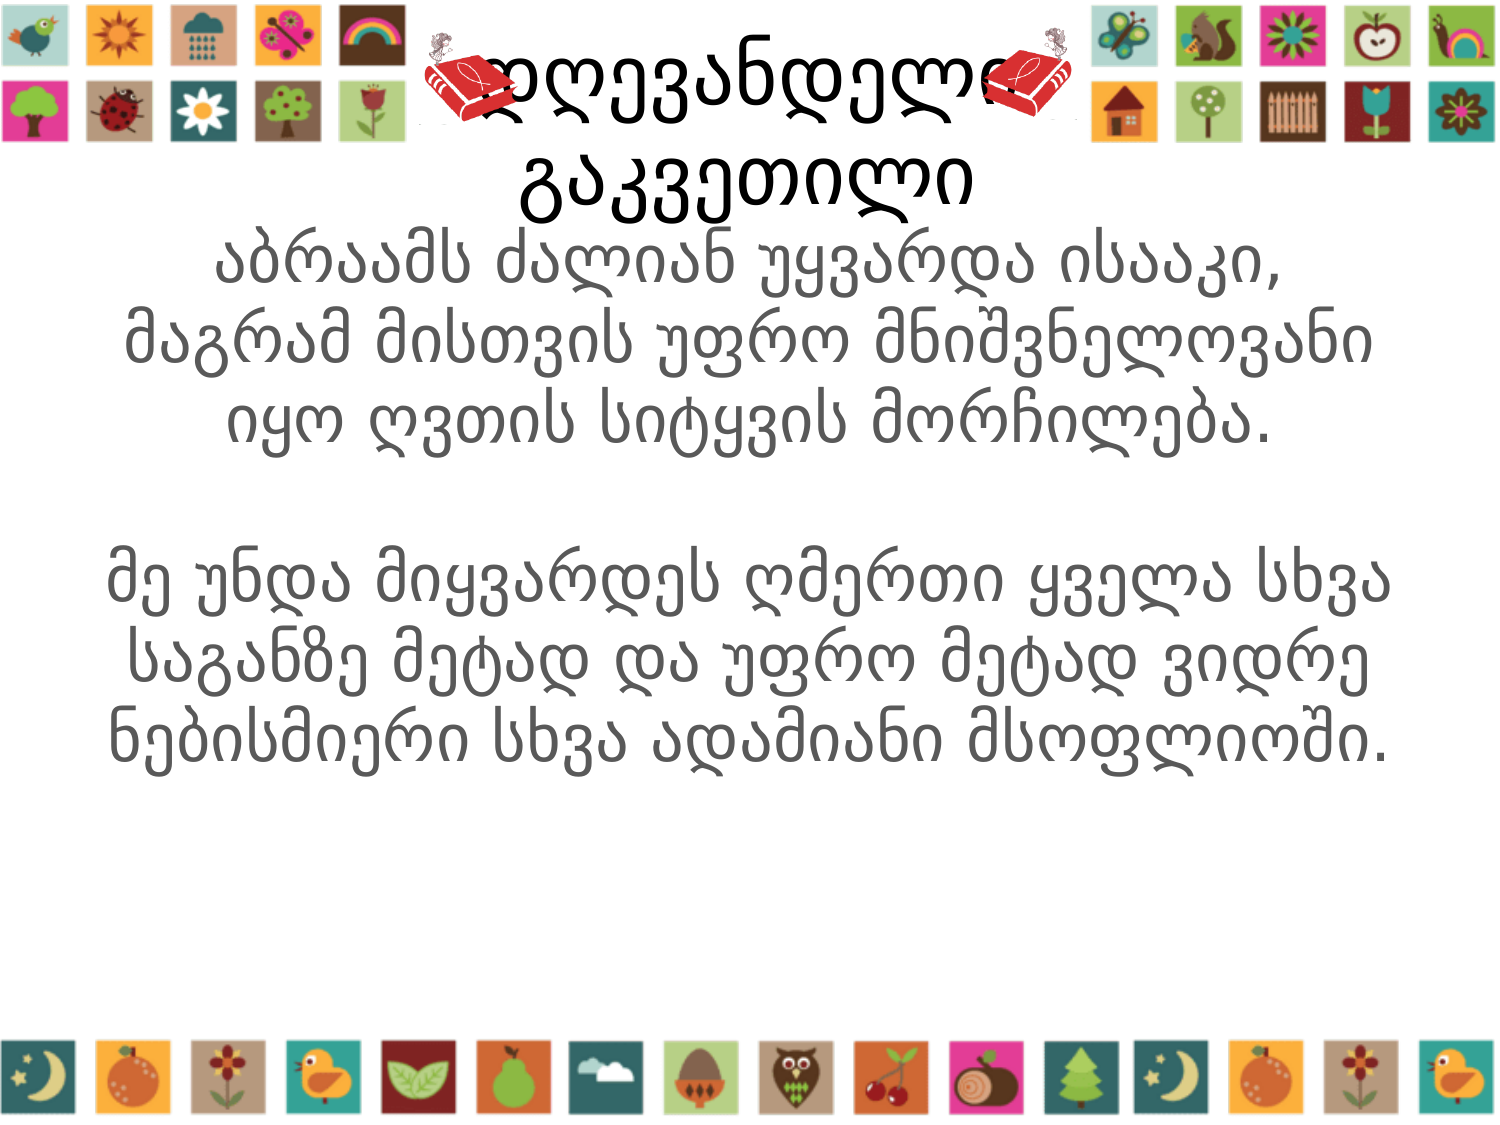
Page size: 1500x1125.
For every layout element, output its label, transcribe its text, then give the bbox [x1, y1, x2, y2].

picture [950, 3, 1500, 150]
text_box აბრაამს ძალიან უყვარდა ისააკი, მაგრამ მისთვის უფრო მნიშვნელოვანი იყო ღვთის სიტყვის მორჩილება. მე უნდა მიყვარდეს ღმერთი ყველა სხვა საგანზე მეტად და უფრო მეტად ვიდრე ნებისმიერი სხვა ადამიანი მსოფლიოში. [76, 208, 1424, 863]
picture [0, 3, 550, 150]
text_box დღევანდელი გაკვეთილი [414, 13, 1080, 208]
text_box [0, 1028, 1500, 1118]
